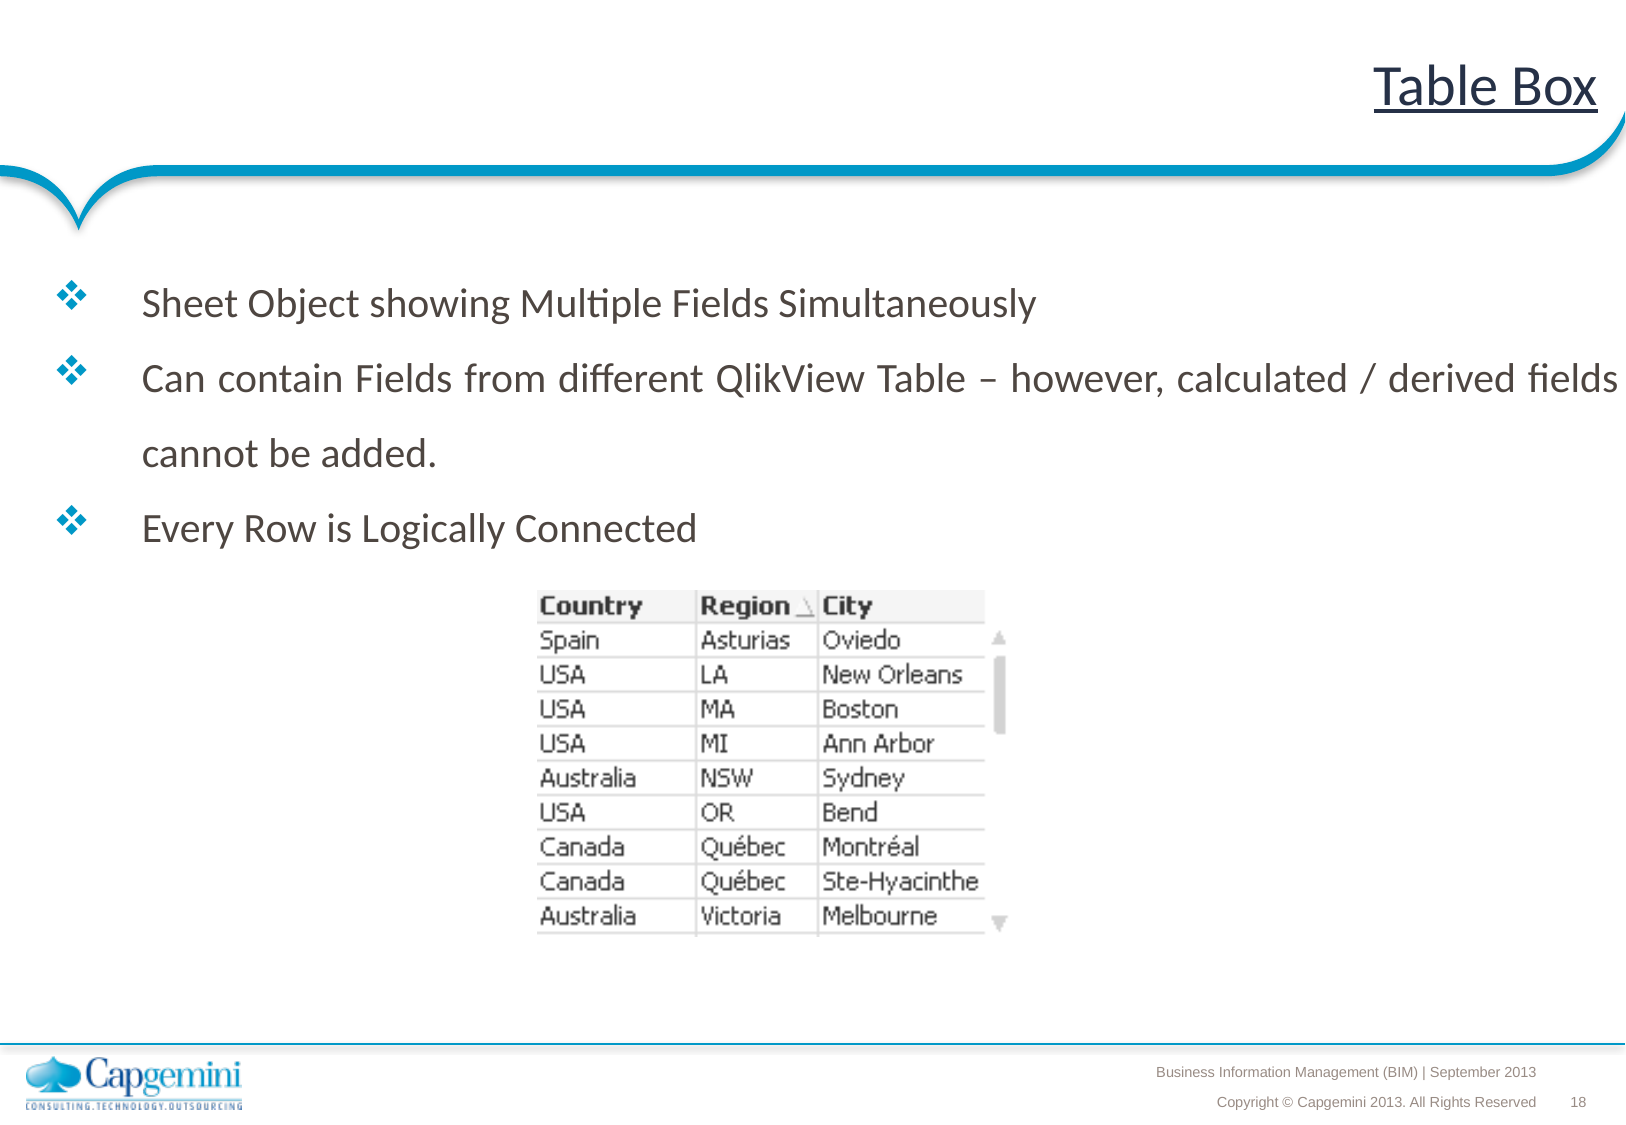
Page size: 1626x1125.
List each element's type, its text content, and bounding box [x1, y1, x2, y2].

picture [537, 590, 1013, 938]
picture [26, 1056, 242, 1110]
title Table Box [0, 0, 1625, 165]
list Sheet Object showing Multiple Fields Simultaneously Can contain Fields from different QlikView Table – however, calculated / derived fields cannot be added. Every Row is Logically Connected [53, 245, 1625, 1007]
